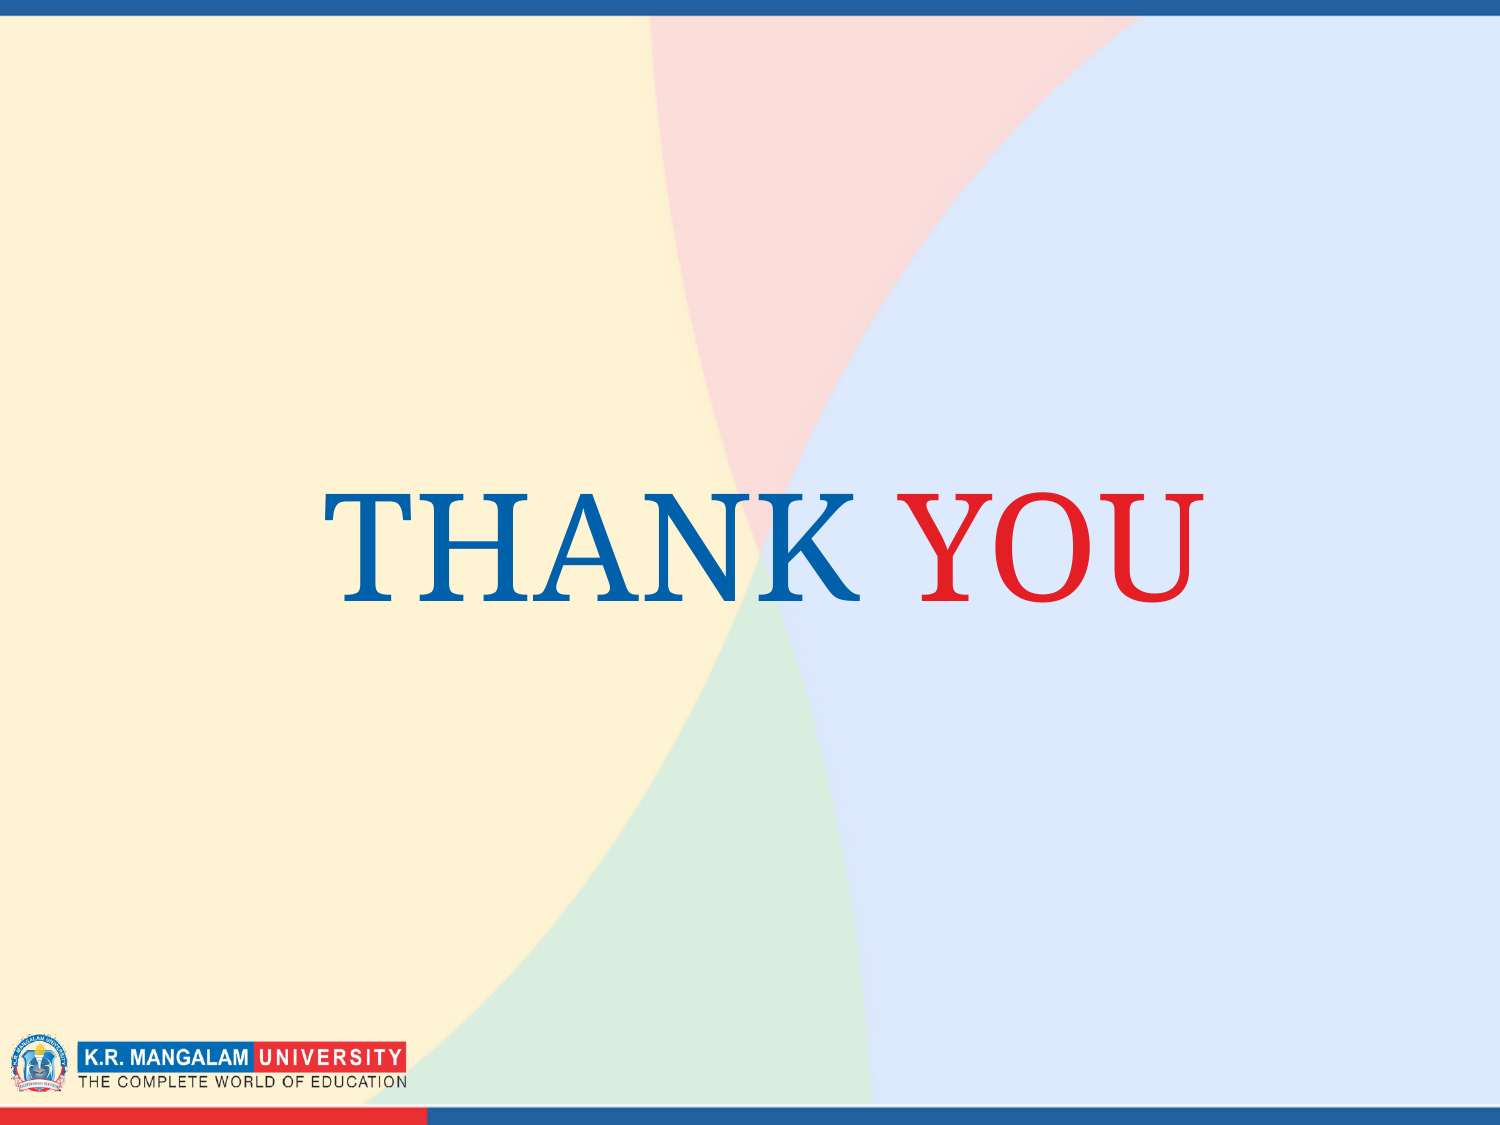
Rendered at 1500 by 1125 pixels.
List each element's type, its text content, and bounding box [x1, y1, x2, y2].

picture [0, 0, 1500, 1125]
text_box THANK YOU [308, 444, 1221, 640]
